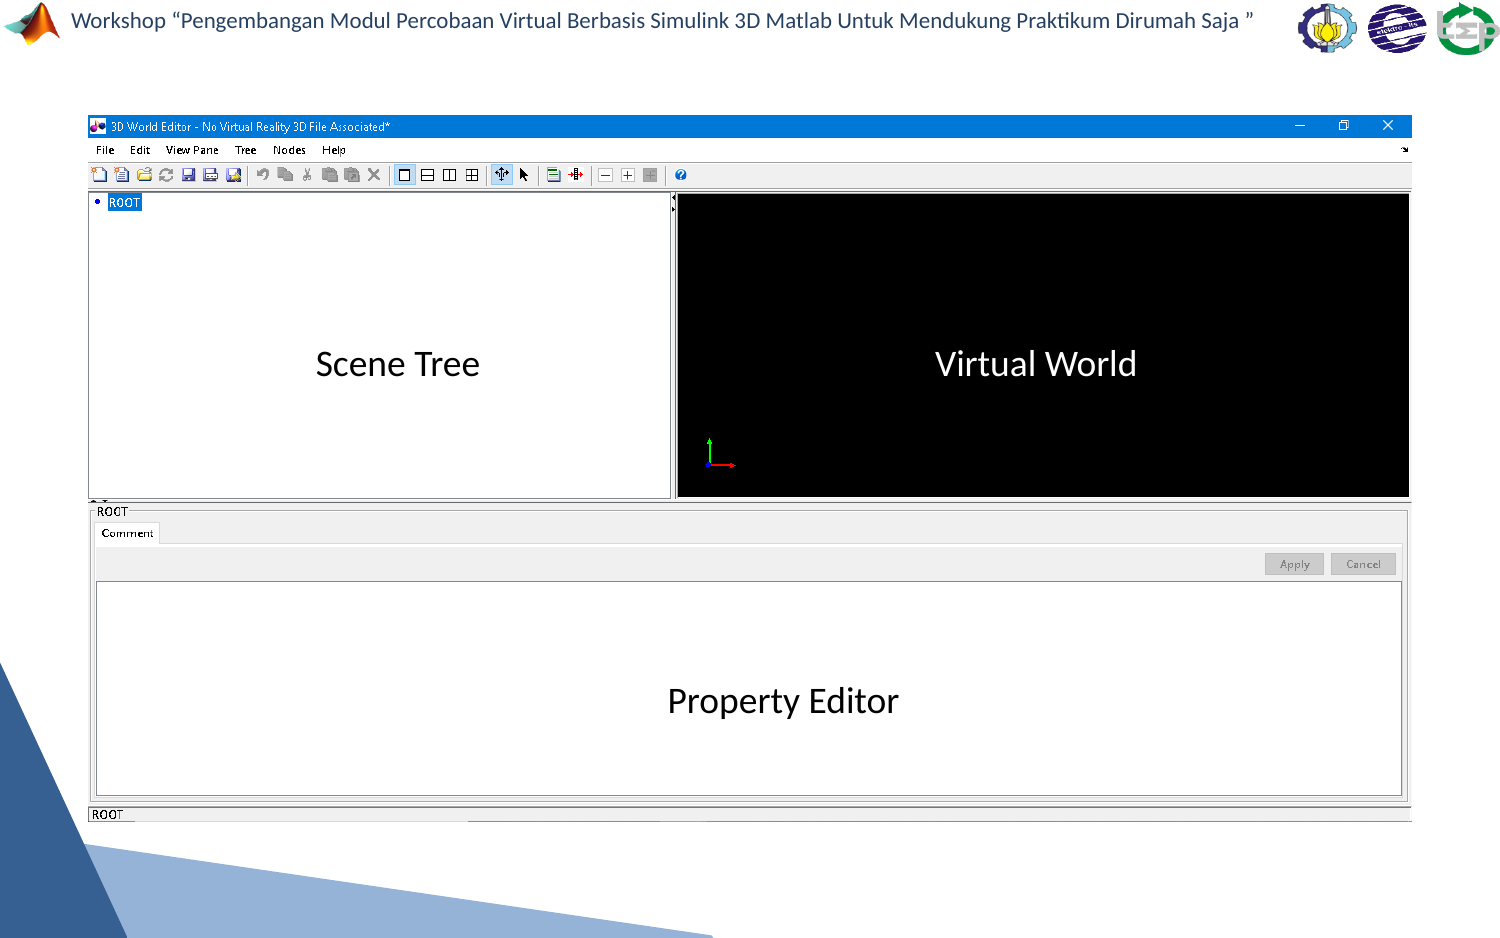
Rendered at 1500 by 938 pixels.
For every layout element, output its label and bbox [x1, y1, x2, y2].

picture [1365, 2, 1429, 54]
list [88, 115, 1412, 823]
picture [1437, 2, 1500, 55]
picture [1294, 0, 1360, 55]
picture [3, 2, 60, 45]
